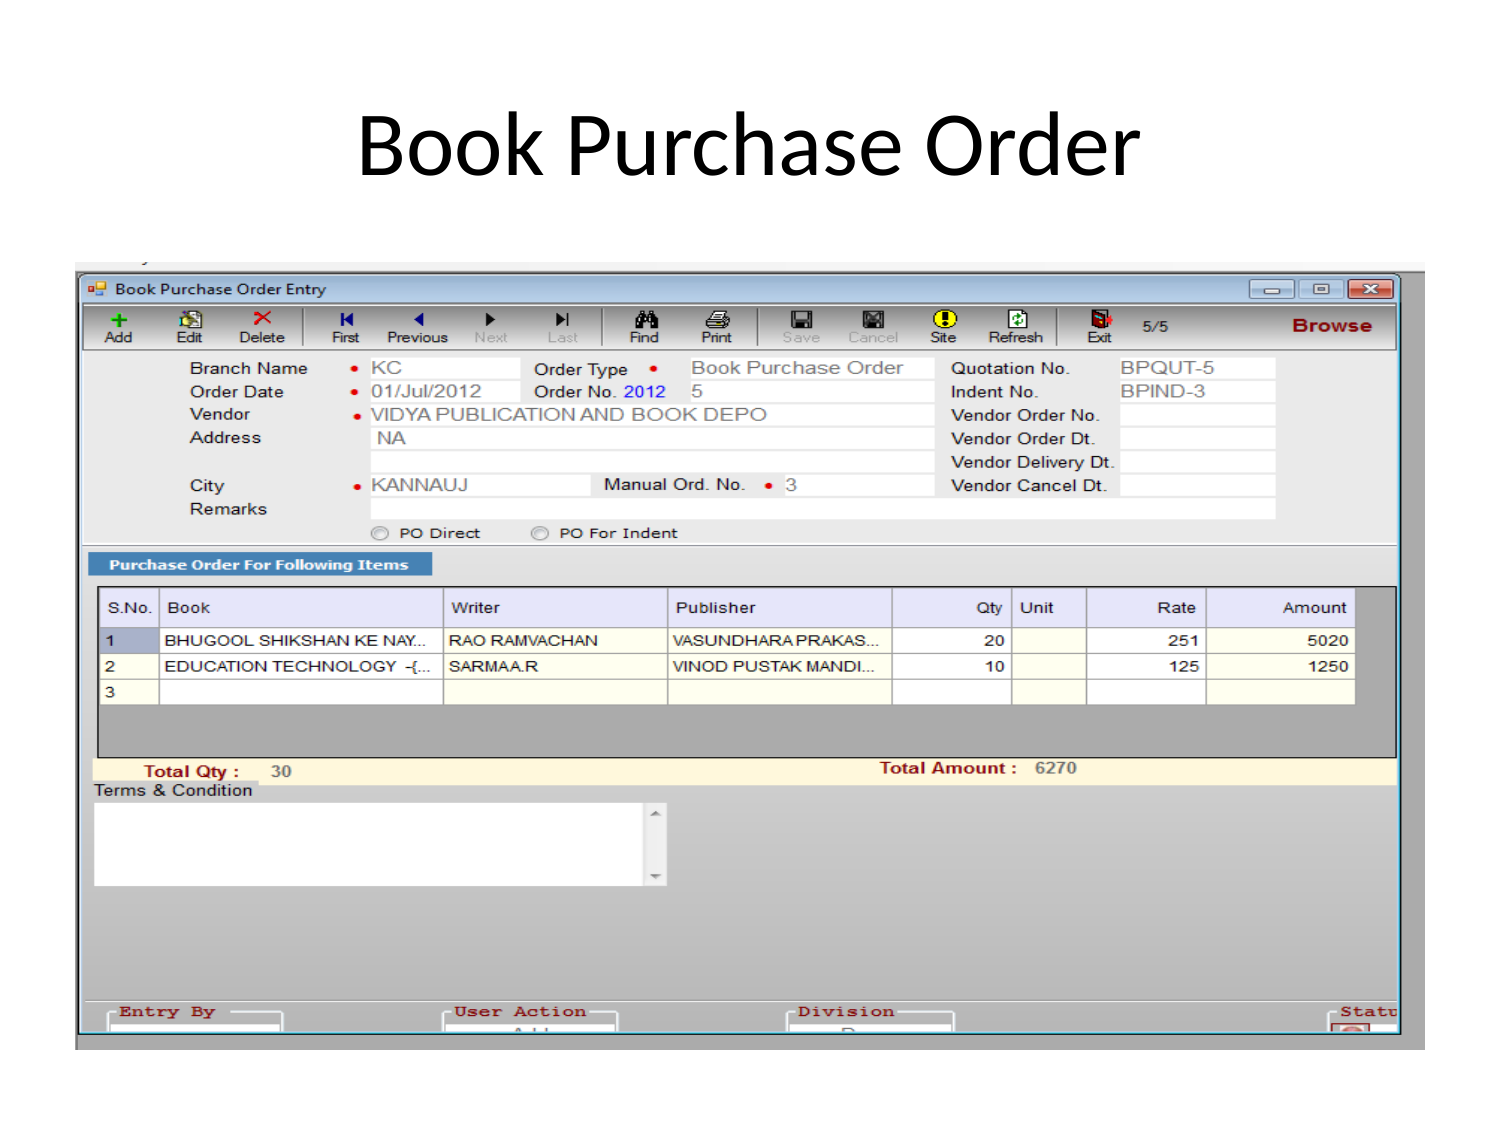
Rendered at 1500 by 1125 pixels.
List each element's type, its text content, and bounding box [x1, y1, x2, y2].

title Book Purchase Order [75, 45, 1425, 233]
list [74, 262, 1426, 1051]
